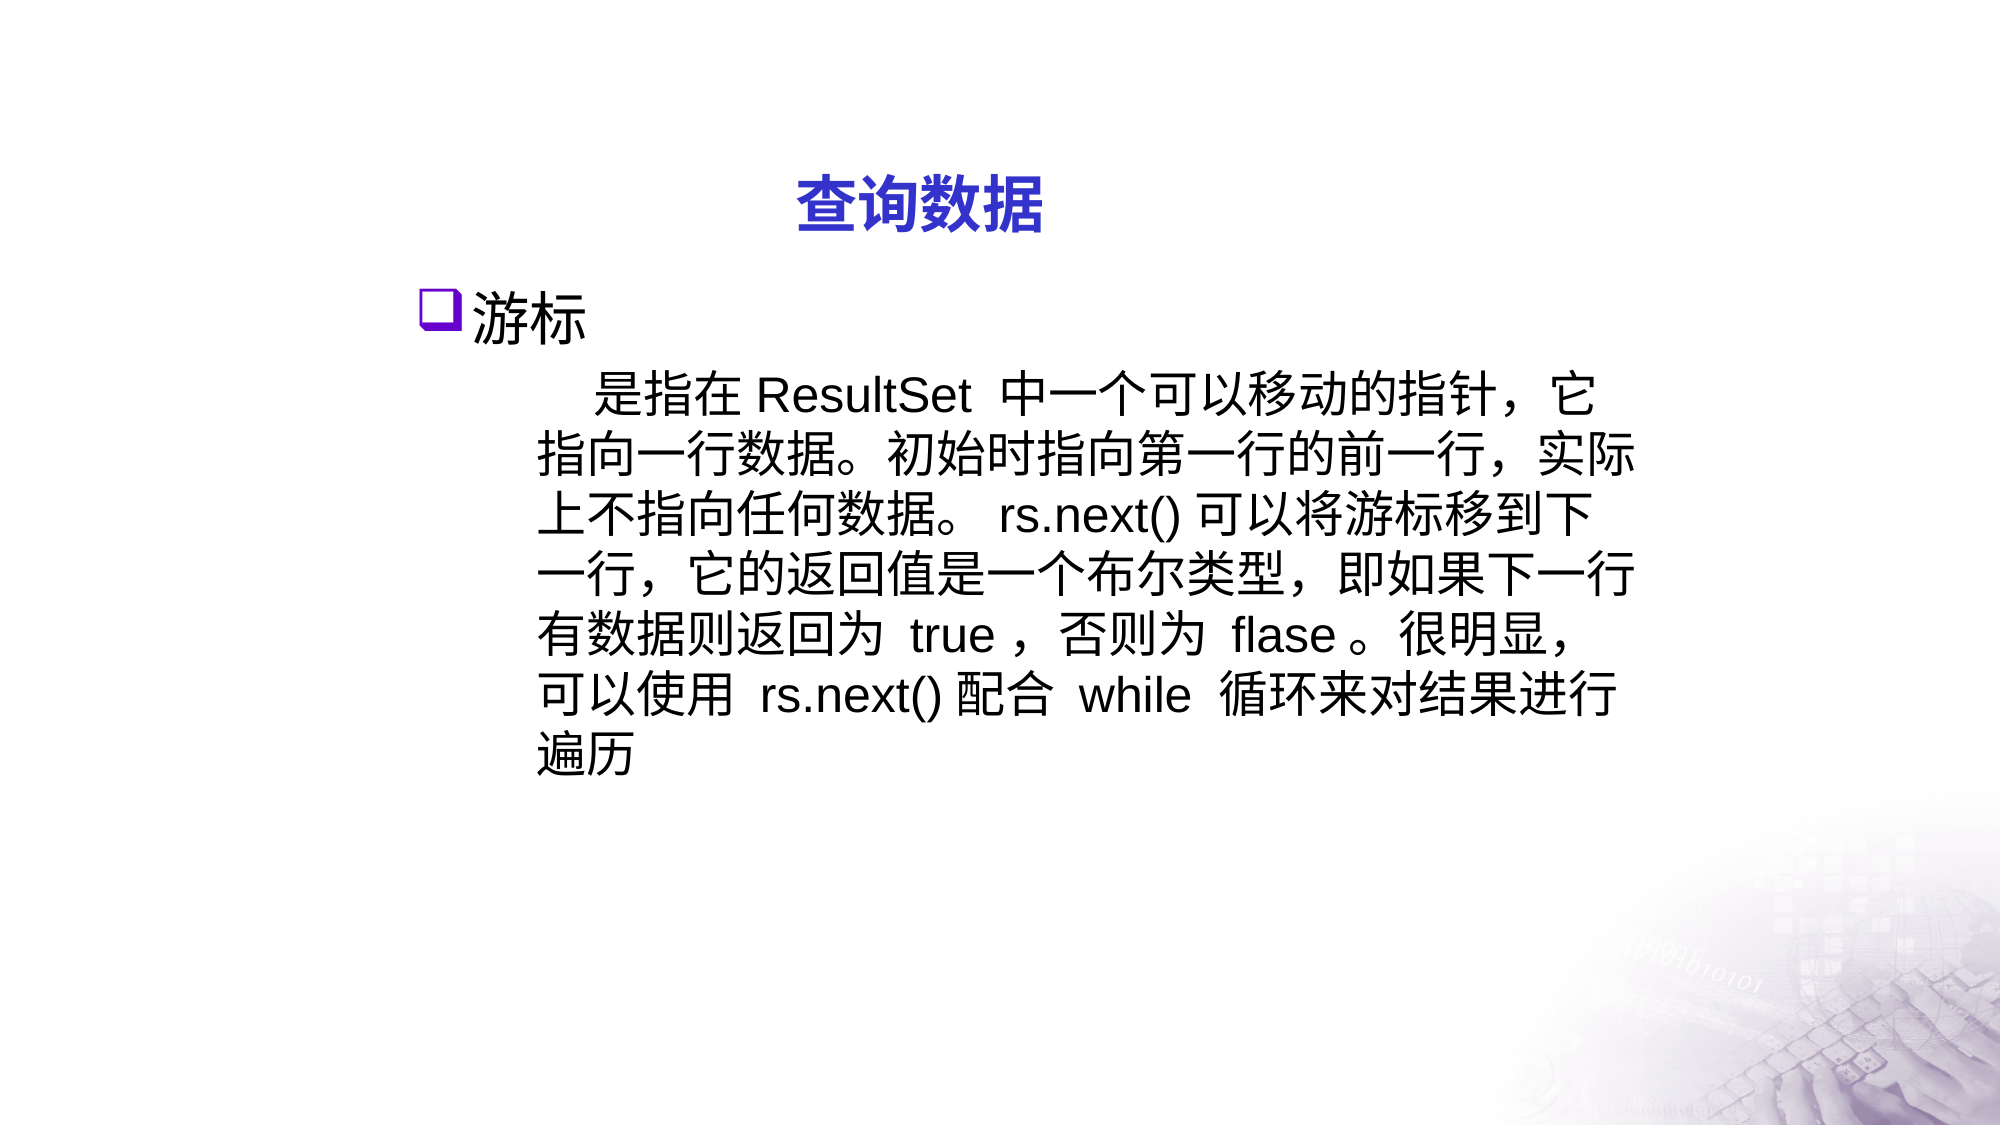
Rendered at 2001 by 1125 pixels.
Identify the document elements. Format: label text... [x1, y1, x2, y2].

title 查询数据 [186, 146, 1654, 259]
list 游标 是指在ResultSet 中一个可以移动的指针，它指向一行数据。初始时指向第一行的前一行，实际上不指向任何数据。rs.next()可以将游标移到下一行，它的返回值是一个布尔类型，即如果下一行有数据则返回为 true，否则为 flase。很明显，可以使用 rs.next()配合 while 循环来对结果进行遍历 [399, 274, 1654, 1055]
picture [1430, 783, 2000, 1125]
